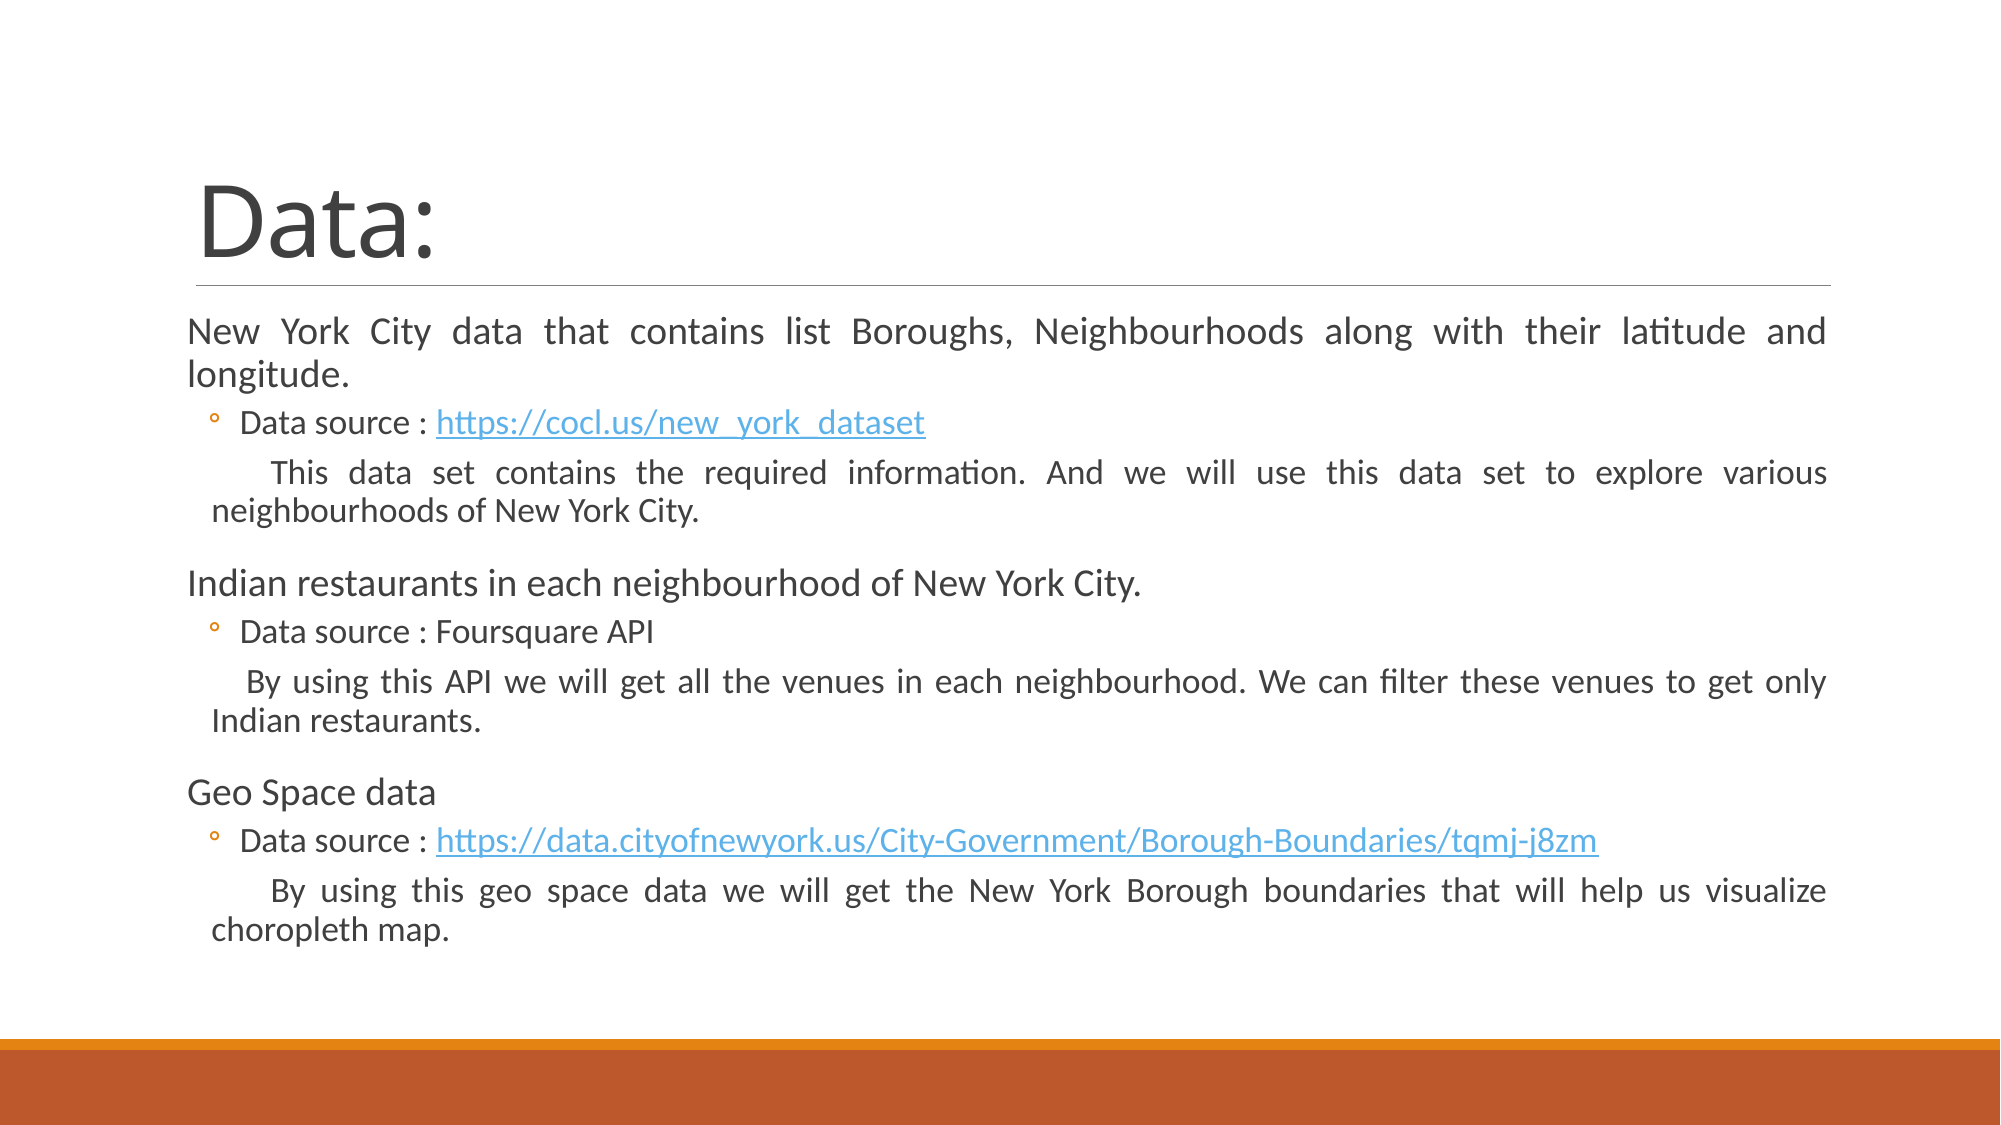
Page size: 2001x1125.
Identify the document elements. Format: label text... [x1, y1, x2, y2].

list New York City data that contains list Boroughs, Neighbourhoods along with their latitude and longitude. Data source : https://cocl.us/new_york_dataset This data set contains the required information. And we will use this data set to explore various neighbourhoods of New York City. Indian restaurants in each neighbourhood of New York City. Data source : Foursquare API By using this API we will get all the venues in each neighbourhood. We can filter these venues to get only Indian restaurants. Geo Space data Data source : https://data.cityofnewyork.us/City-Government/Borough-Boundaries/tqmj-j8zm By using this geo space data we will get the New York Borough boundaries that will help us visualize choropleth map. [180, 302, 1830, 963]
title Data: [180, 47, 1830, 285]
